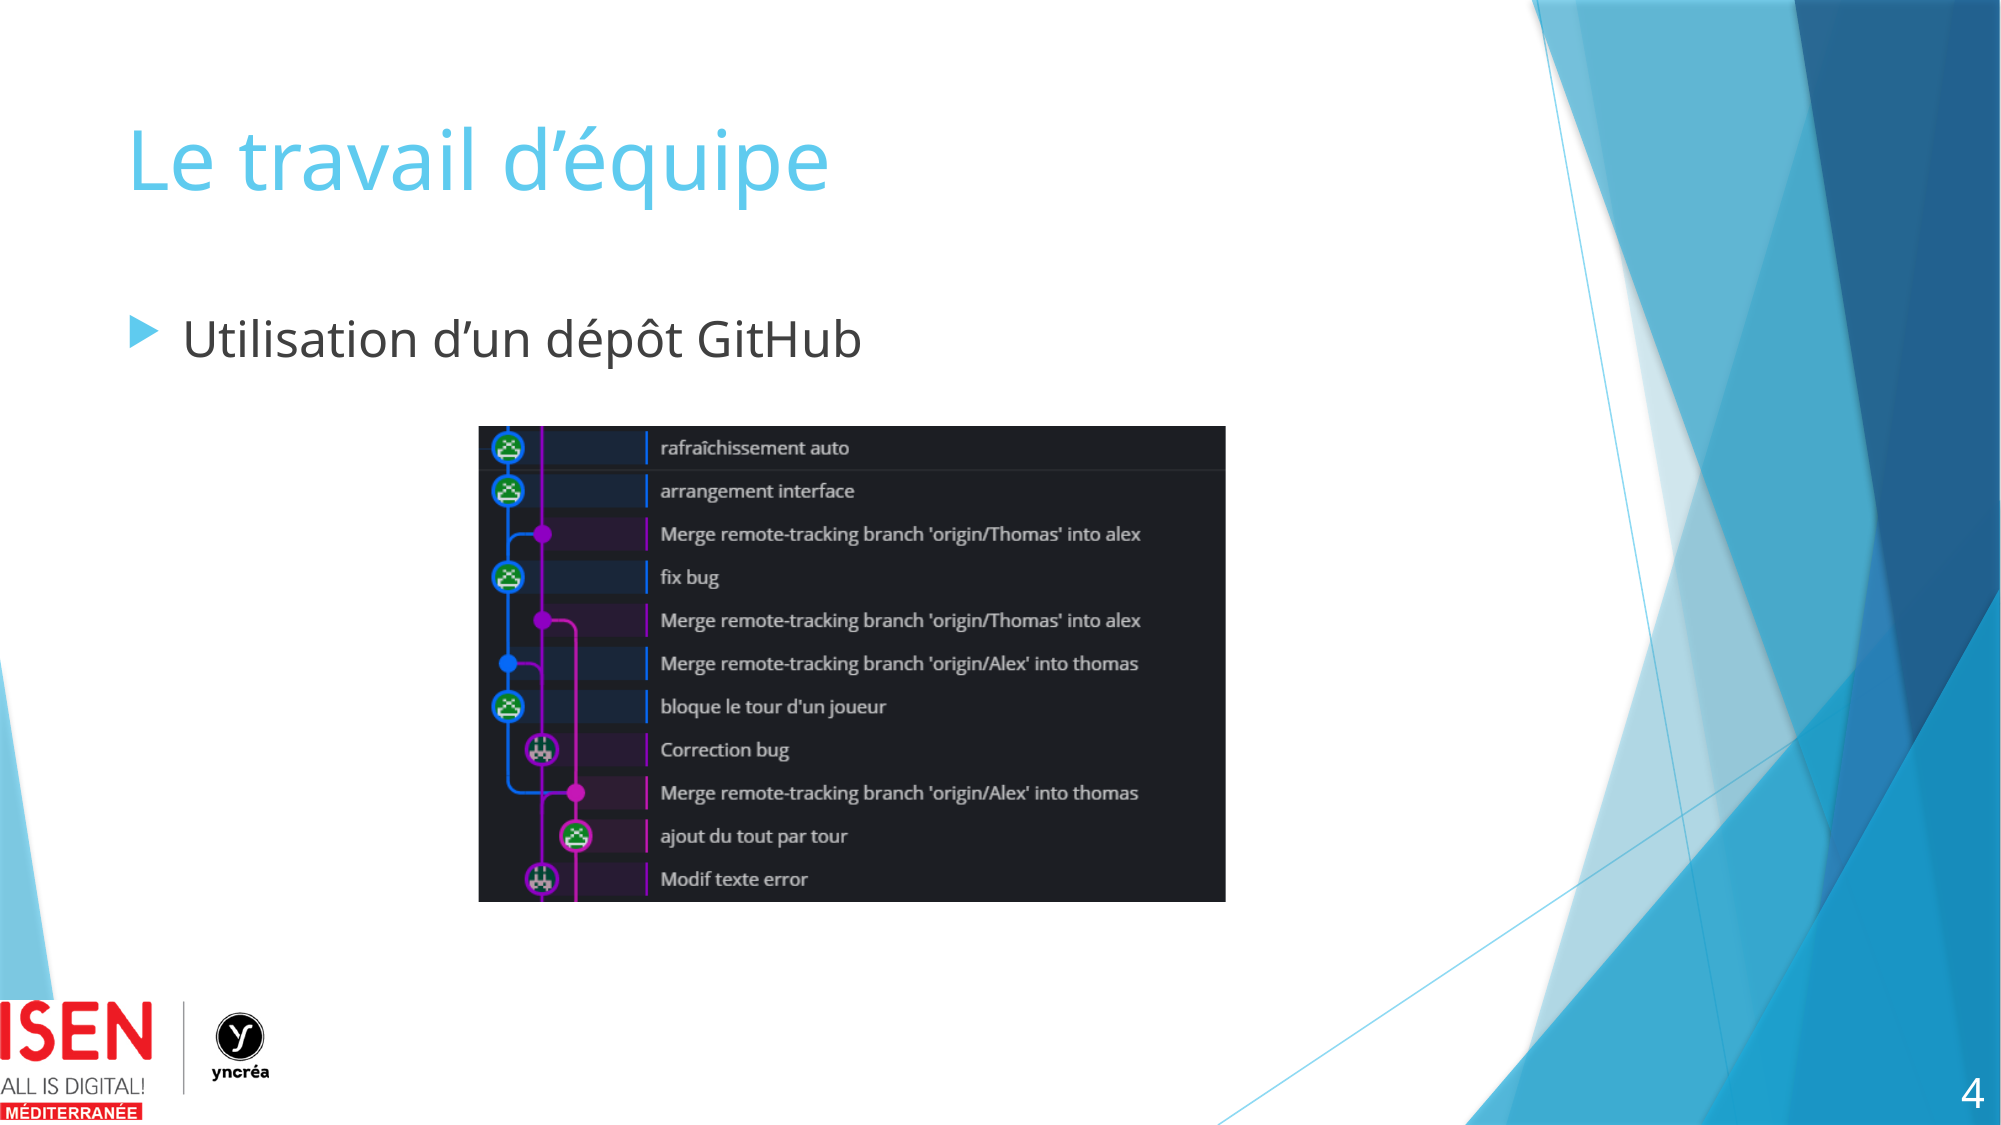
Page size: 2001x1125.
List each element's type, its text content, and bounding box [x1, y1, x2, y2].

picture [0, 999, 269, 1125]
picture [478, 425, 1227, 902]
slide_number 4 [1887, 1065, 2000, 1125]
list Utilisation d’un dépôt GitHub [111, 299, 1522, 937]
title Le travail d’équipe [111, 99, 1522, 299]
